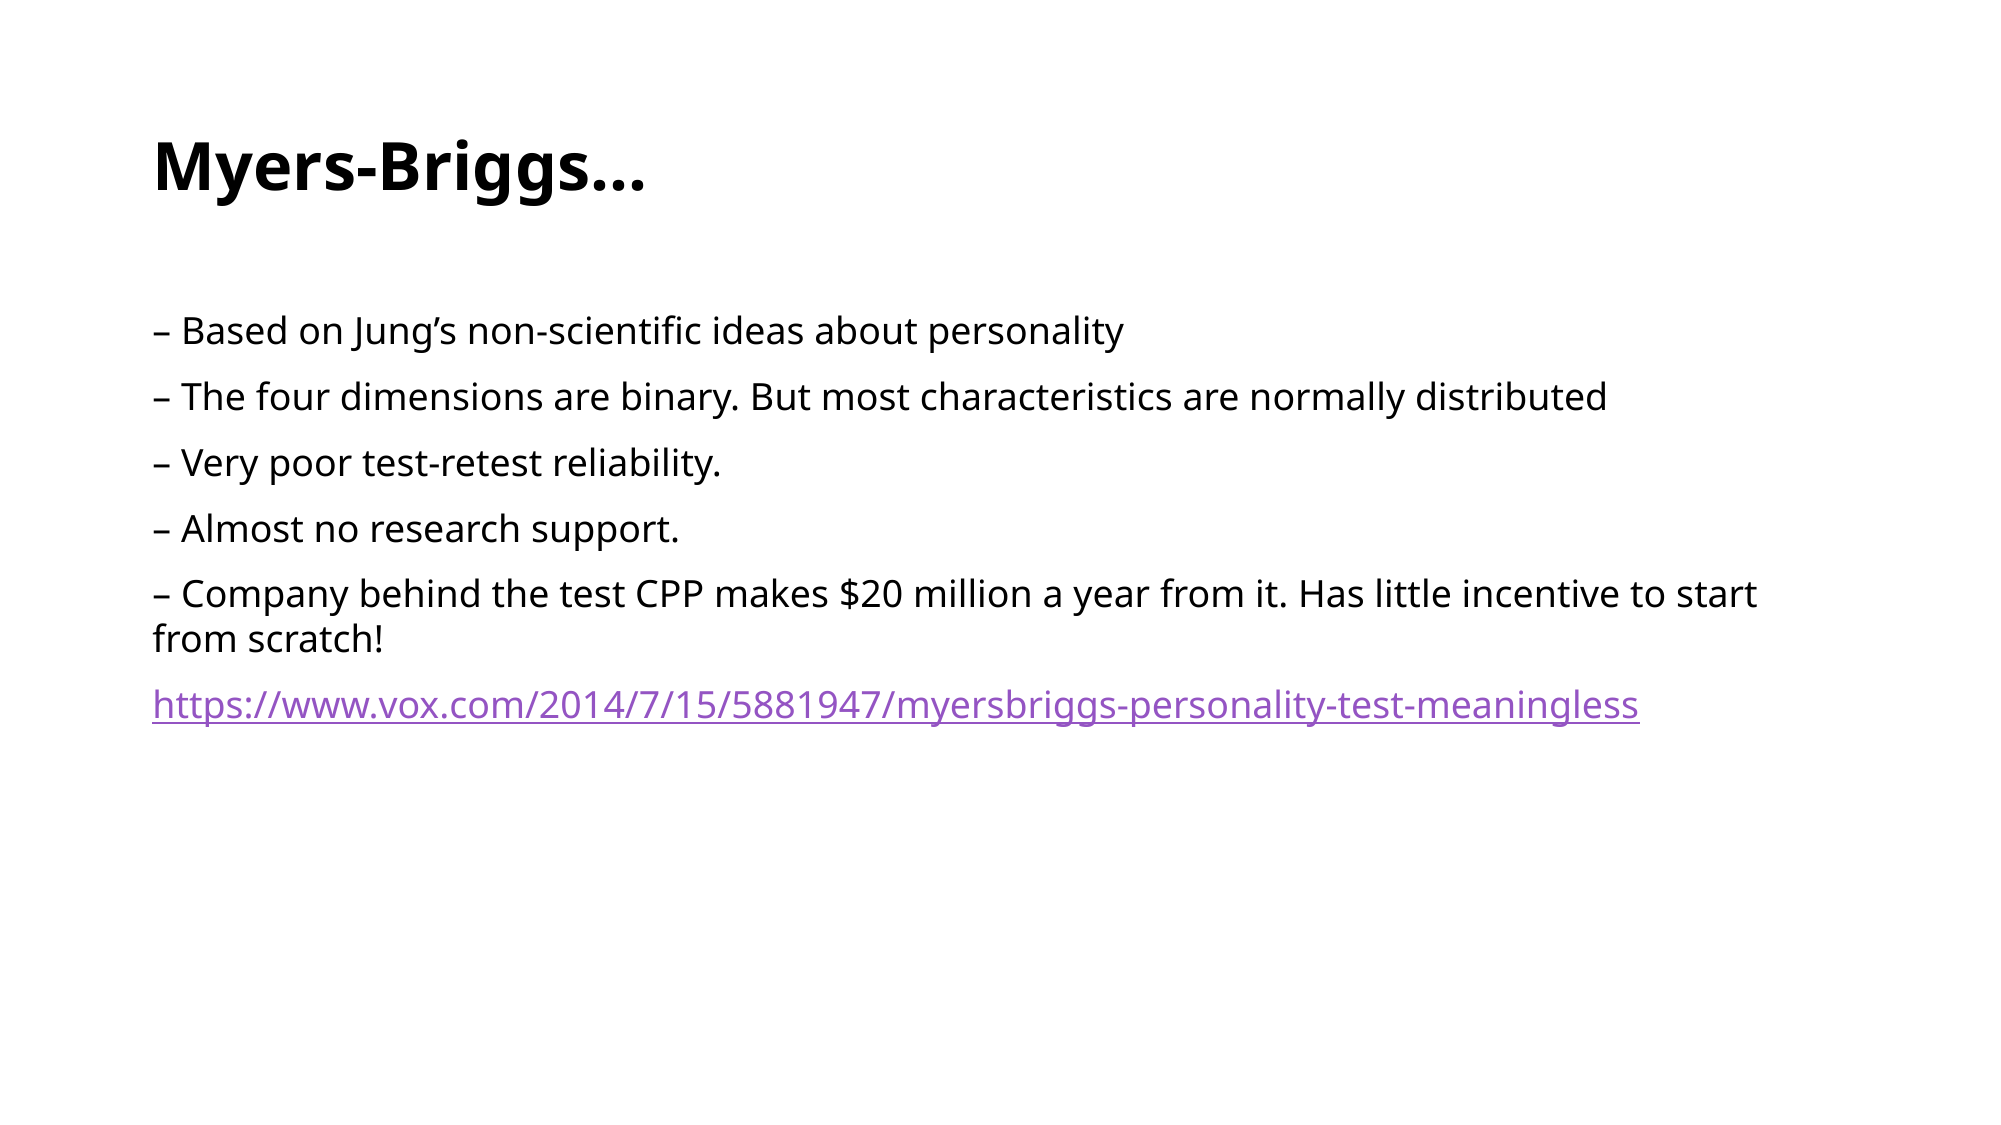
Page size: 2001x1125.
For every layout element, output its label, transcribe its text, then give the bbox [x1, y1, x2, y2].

title Myers-Briggs… [137, 59, 1779, 278]
list – Based on Jung’s non-scientific ideas about personality – The four dimensions are binary. But most characteristics are normally distributed – Very poor test-retest reliability. – Almost no research support. – Company behind the test CPP makes $20 million a year from it. Has little incentive to start from scratch! https://www.vox.com/2014/7/15/5881947/myersbriggs-personality-test-meaningless [137, 299, 1863, 1014]
